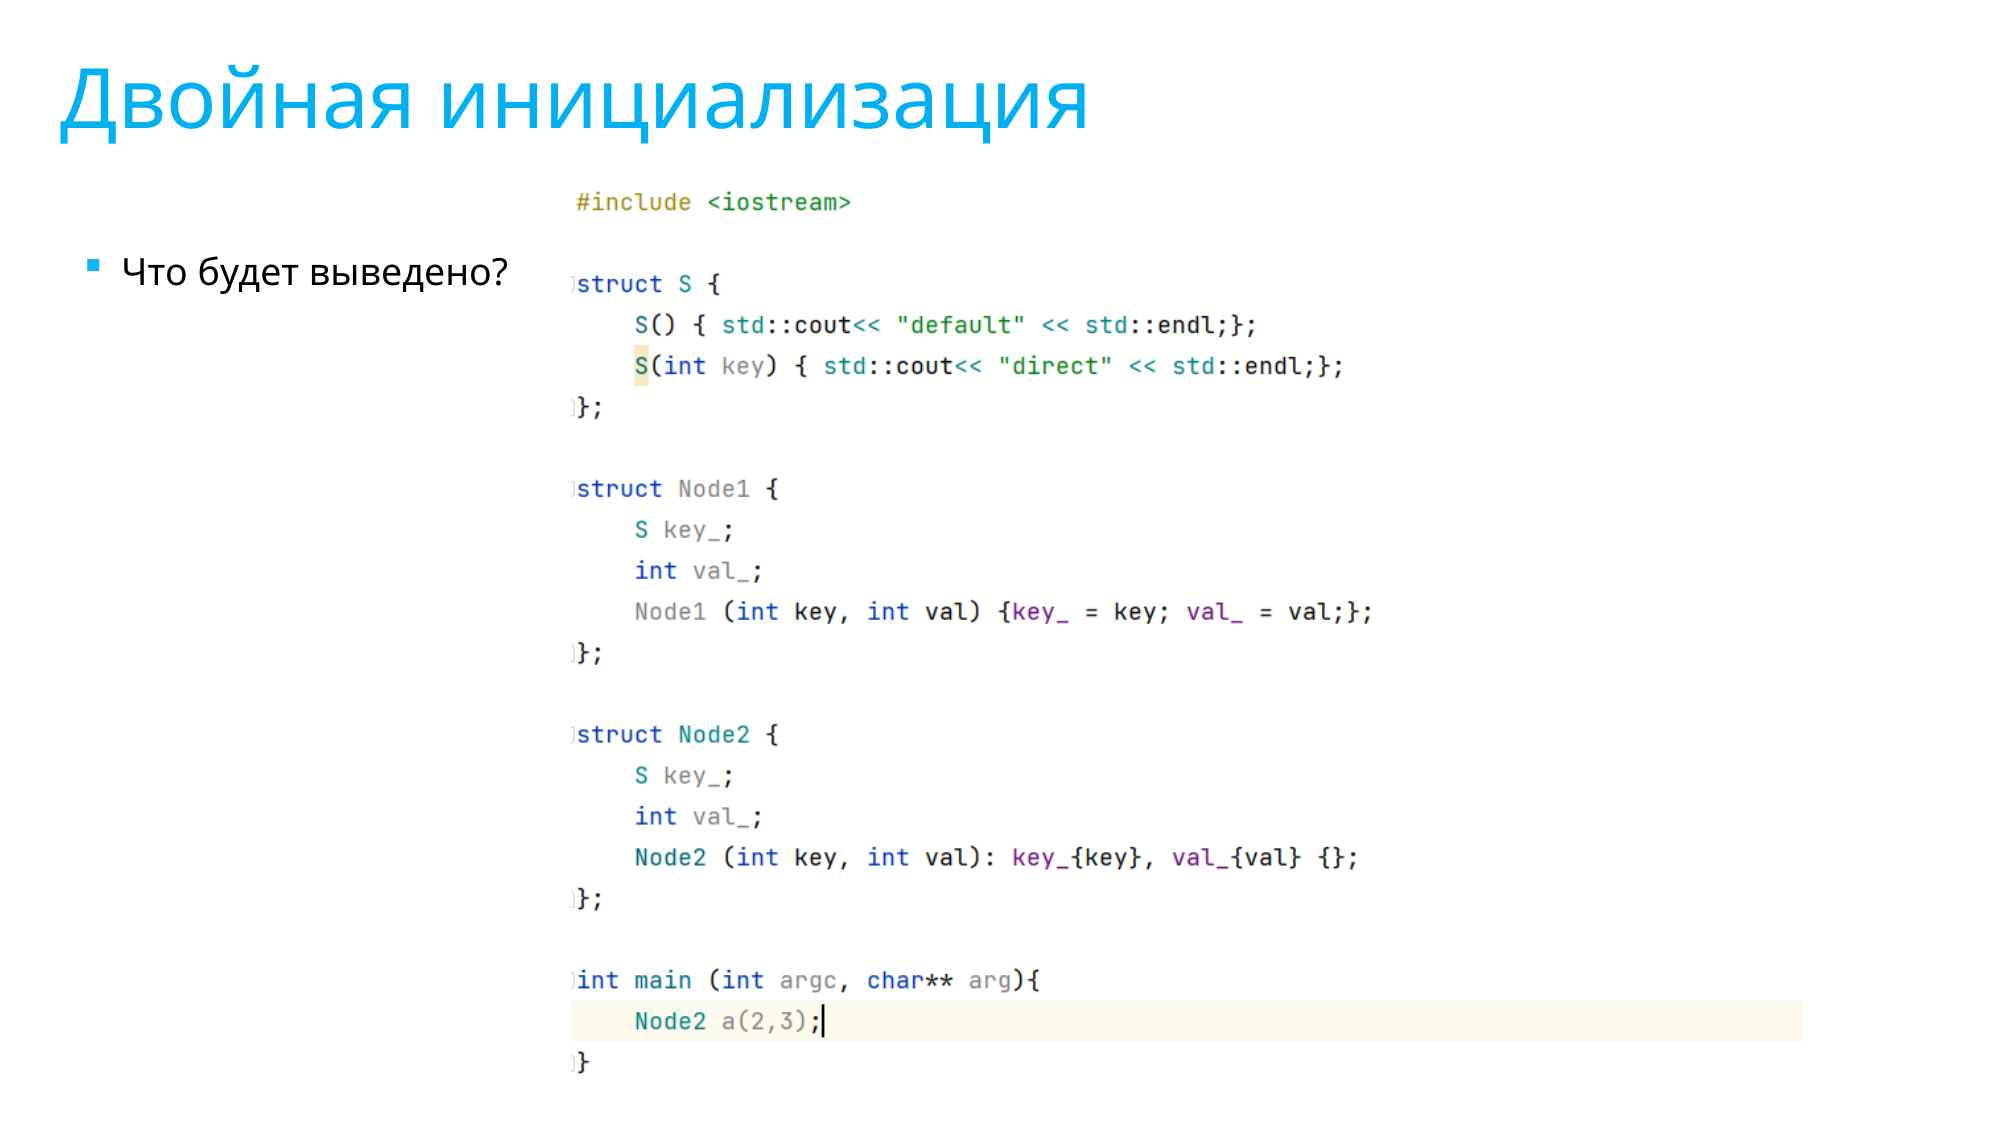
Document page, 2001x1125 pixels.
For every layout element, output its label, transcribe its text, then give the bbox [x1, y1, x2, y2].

picture [570, 184, 1803, 1081]
text_box Двойная инициализация [45, 38, 1968, 153]
text_box Что будет выведено? [69, 166, 1944, 911]
